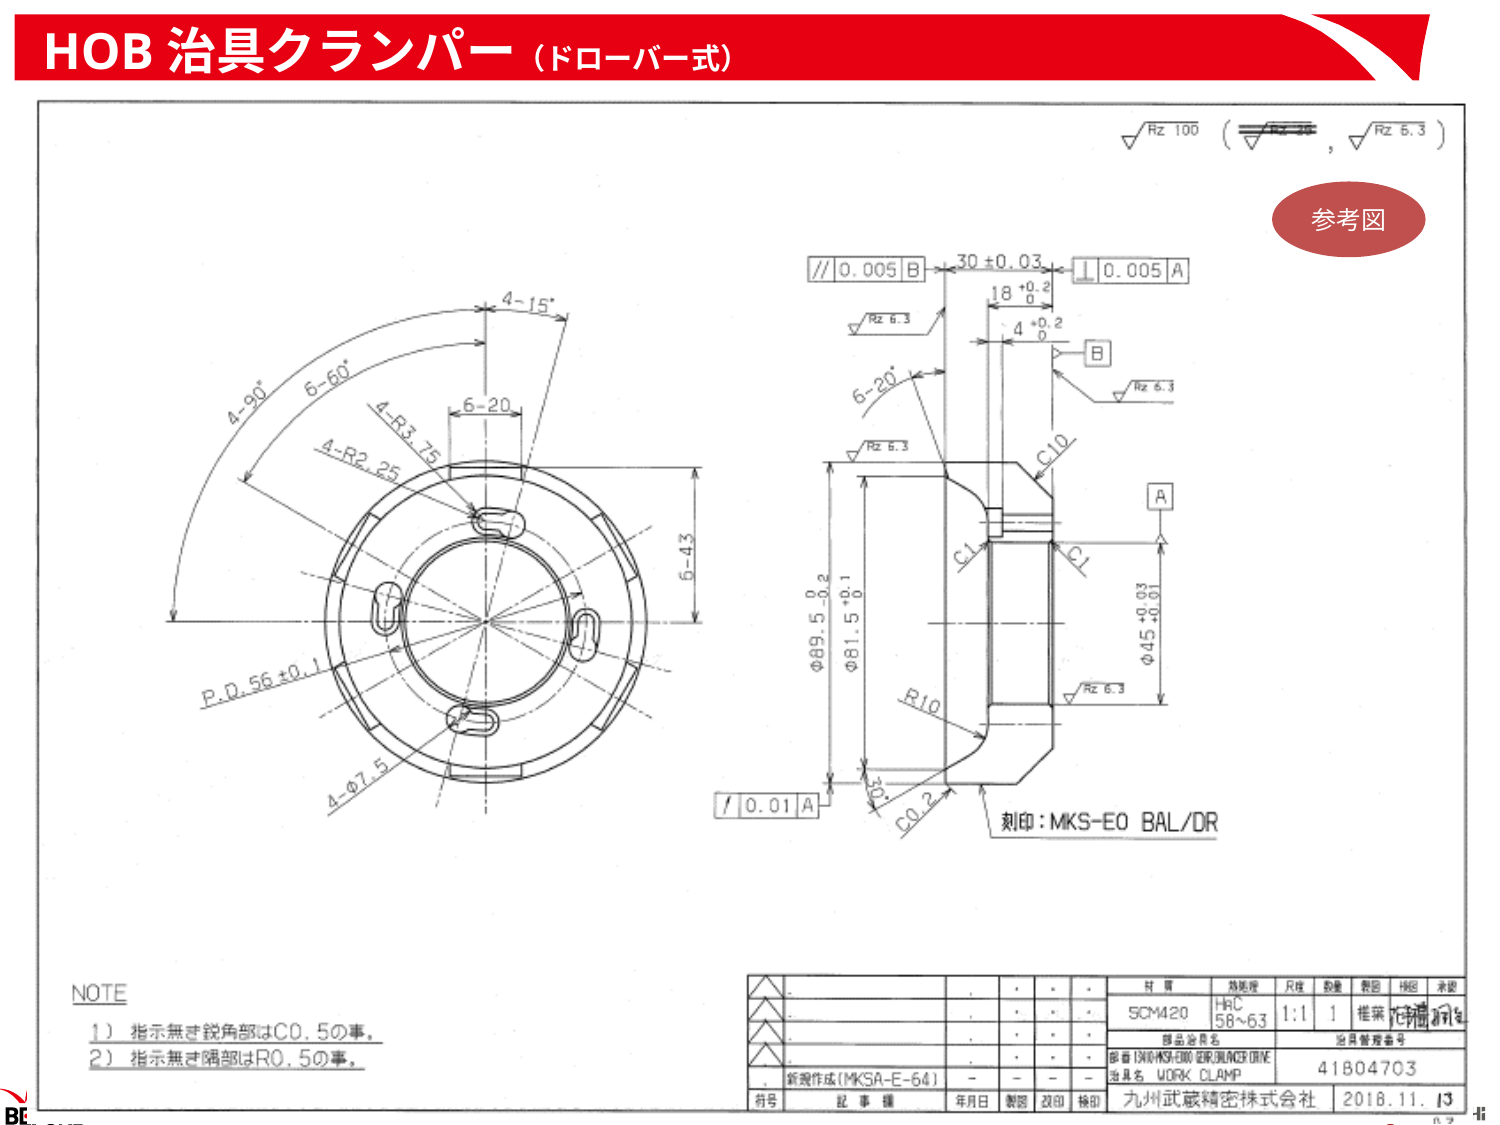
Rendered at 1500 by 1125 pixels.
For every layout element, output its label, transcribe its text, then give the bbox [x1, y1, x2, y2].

text_box HOB治具クランパー（ドローバー式） [27, 9, 1298, 96]
picture [27, 96, 1473, 1124]
